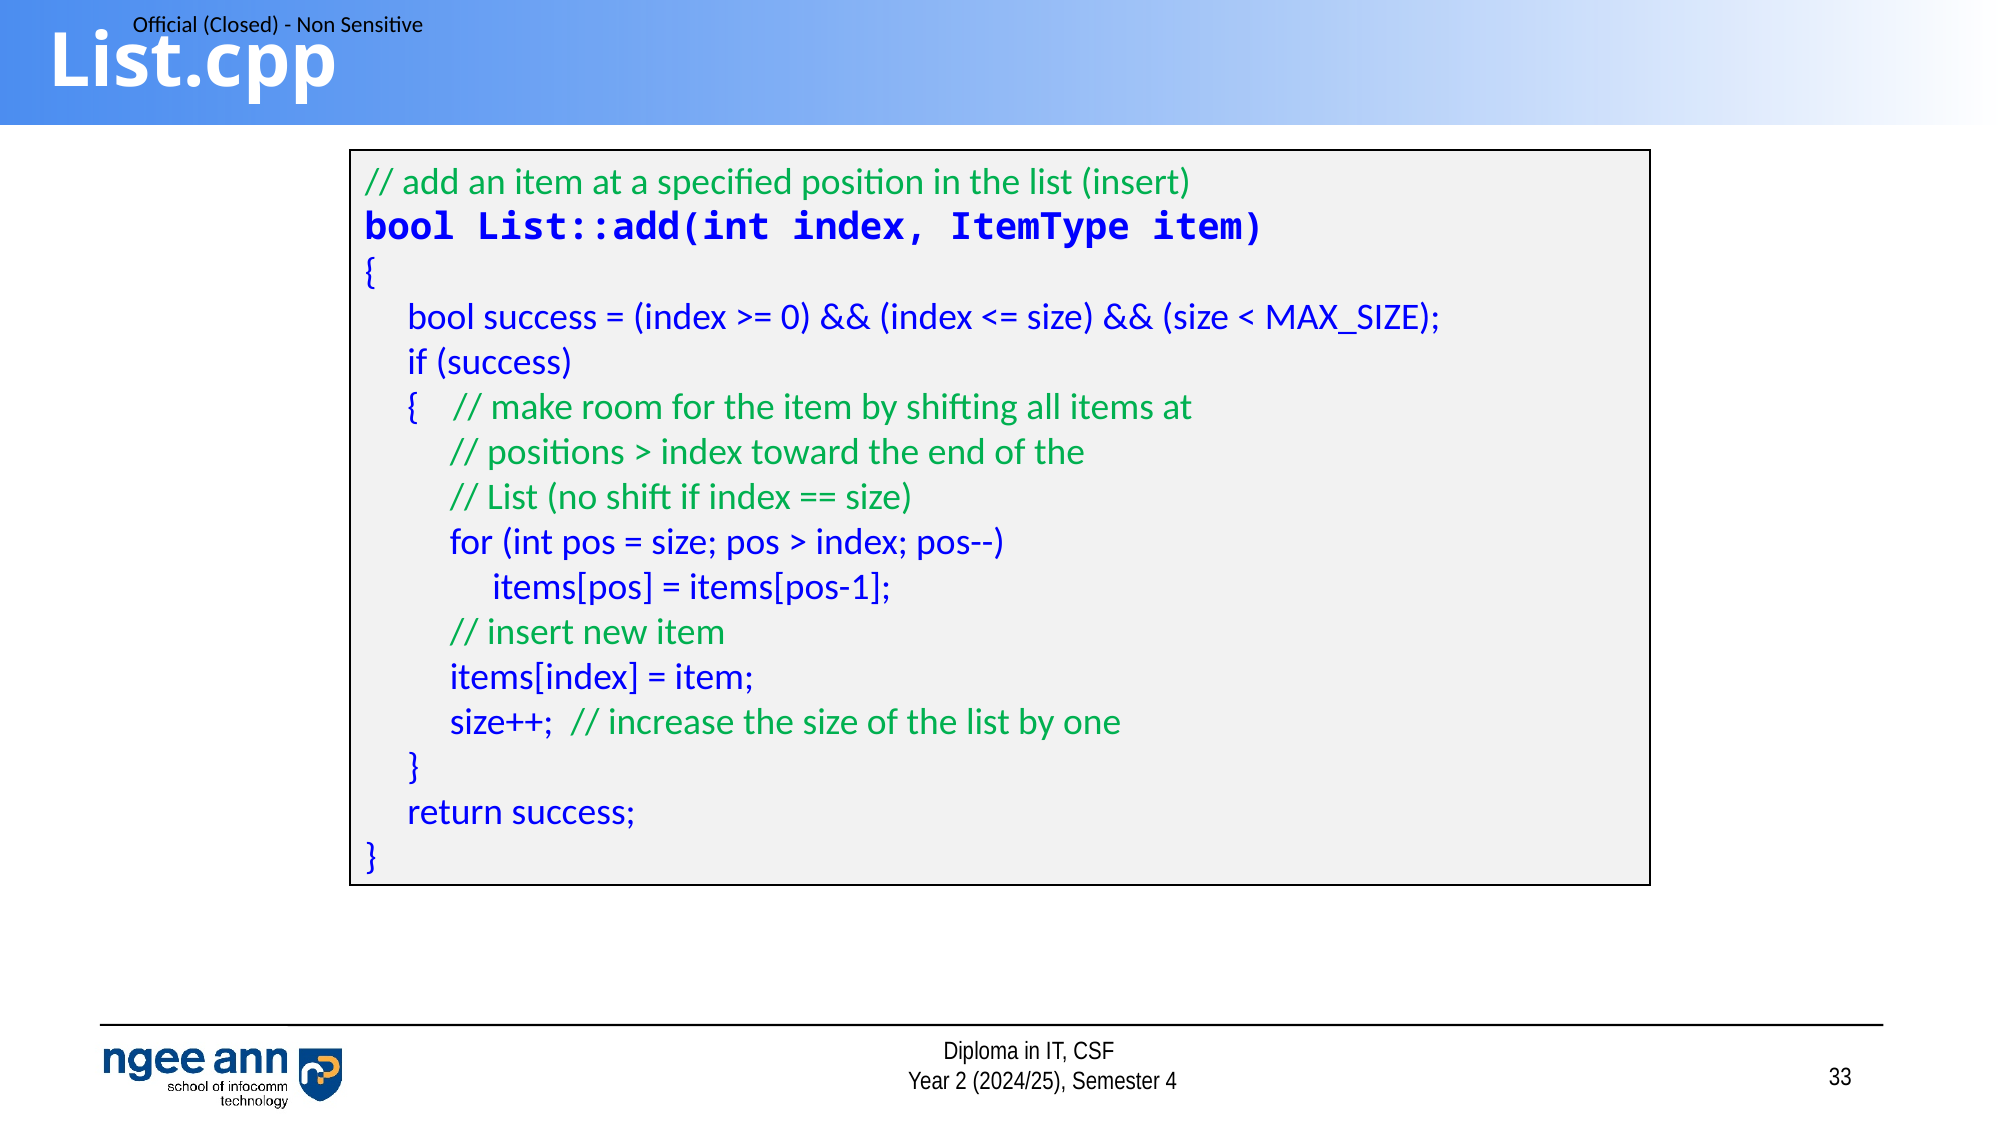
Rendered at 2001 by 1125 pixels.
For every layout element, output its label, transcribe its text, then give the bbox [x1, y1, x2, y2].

picture [84, 1031, 360, 1123]
title List.cpp [31, 0, 2000, 115]
text_box // add an item at a specified position in the list (insert) bool List::add(int index, ItemType item) { bool success = (index >= 0) && (index <= size) && (size < MAX_SIZE); if (success) { // make room for the item by shifting all items at // positions > index toward the end of the // List (no shift if index == size) for (int pos = size; pos > index; pos--) items[pos] = items[pos-1]; // insert new item items[index] = item; size++; // increase the size of the list by one } return success; } [350, 149, 1650, 885]
